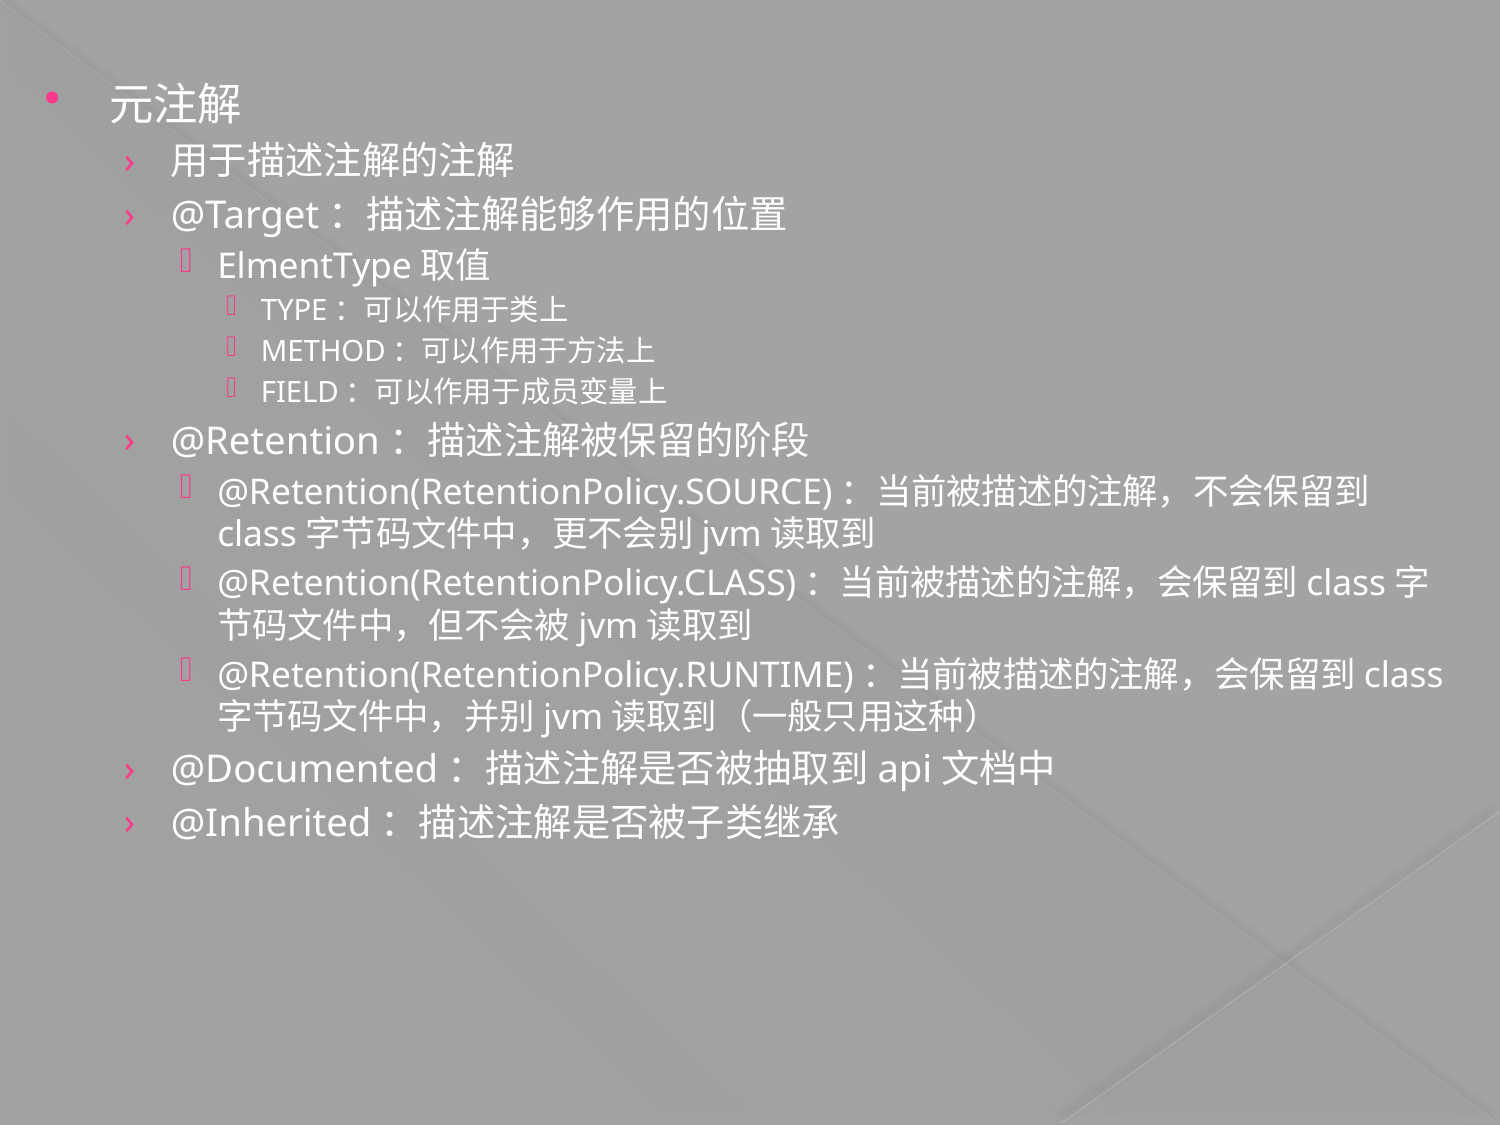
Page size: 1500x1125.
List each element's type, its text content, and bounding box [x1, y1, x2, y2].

list 元注解 用于描述注解的注解 @Target：描述注解能够作用的位置 ElmentType取值 TYPE：可以作用于类上 METHOD：可以作用于方法上 FIELD：可以作用于成员变量上 @Retention：描述注解被保留的阶段 @Retention(RetentionPolicy.SOURCE)：当前被描述的注解，不会保留到class字节码文件中，更不会别jvm读取到 @Retention(RetentionPolicy.CLASS)：当前被描述的注解，会保留到class字节码文件中，但不会被jvm读取到 @Retention(RetentionPolicy.RUNTIME)：当前被描述的注解，会保留到class字节码文件中，并别jvm读取到（一般只用这种） @Documented：描述注解是否被抽取到api文档中 @Inherited：描述注解是否被子类继承 [21, 68, 1467, 1086]
